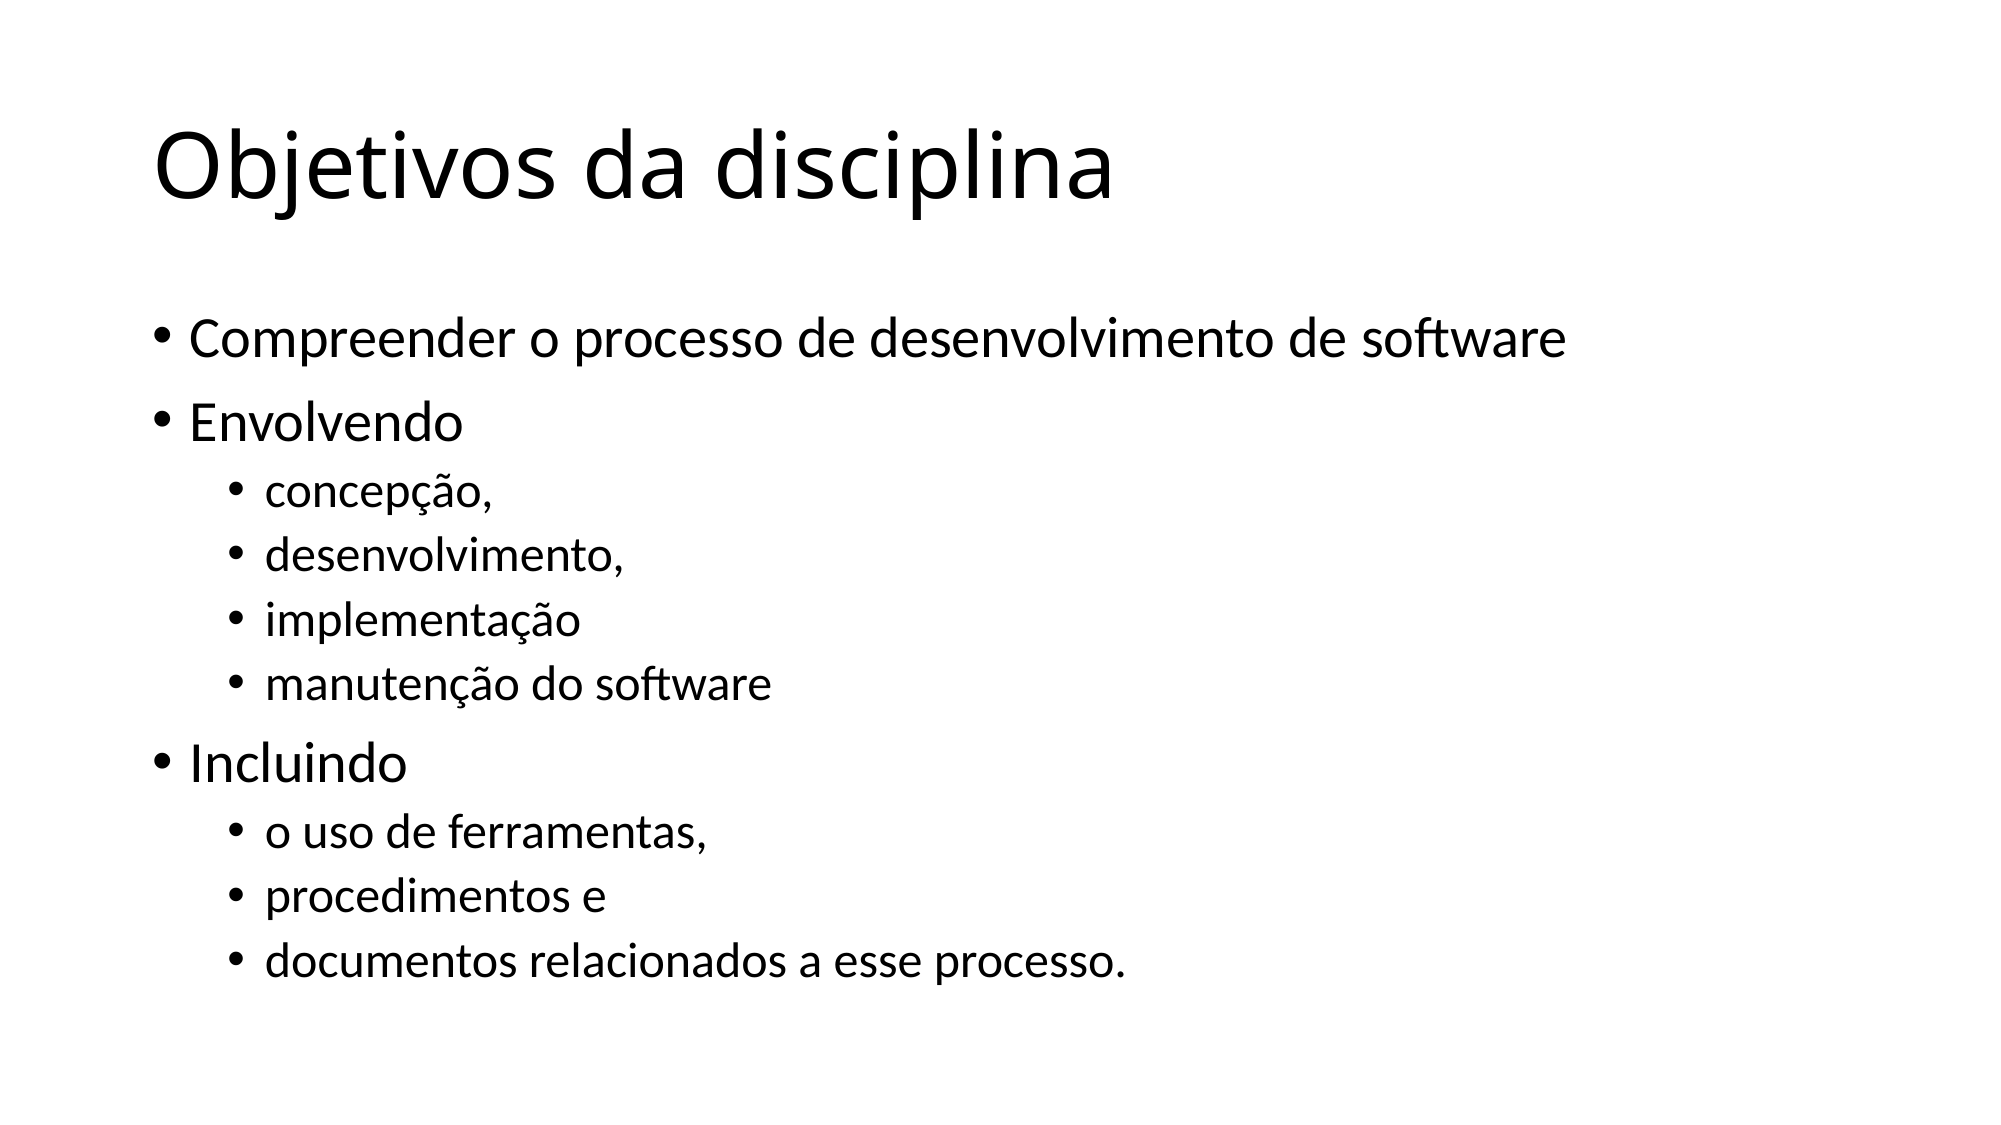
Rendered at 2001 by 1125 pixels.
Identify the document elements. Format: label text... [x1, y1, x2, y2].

list Compreender o processo de desenvolvimento de software Envolvendo concepção, desenvolvimento, implementação manutenção do software Incluindo o uso de ferramentas, procedimentos e documentos relacionados a esse processo. [137, 299, 1863, 1014]
title Objetivos da disciplina [137, 59, 1863, 278]
